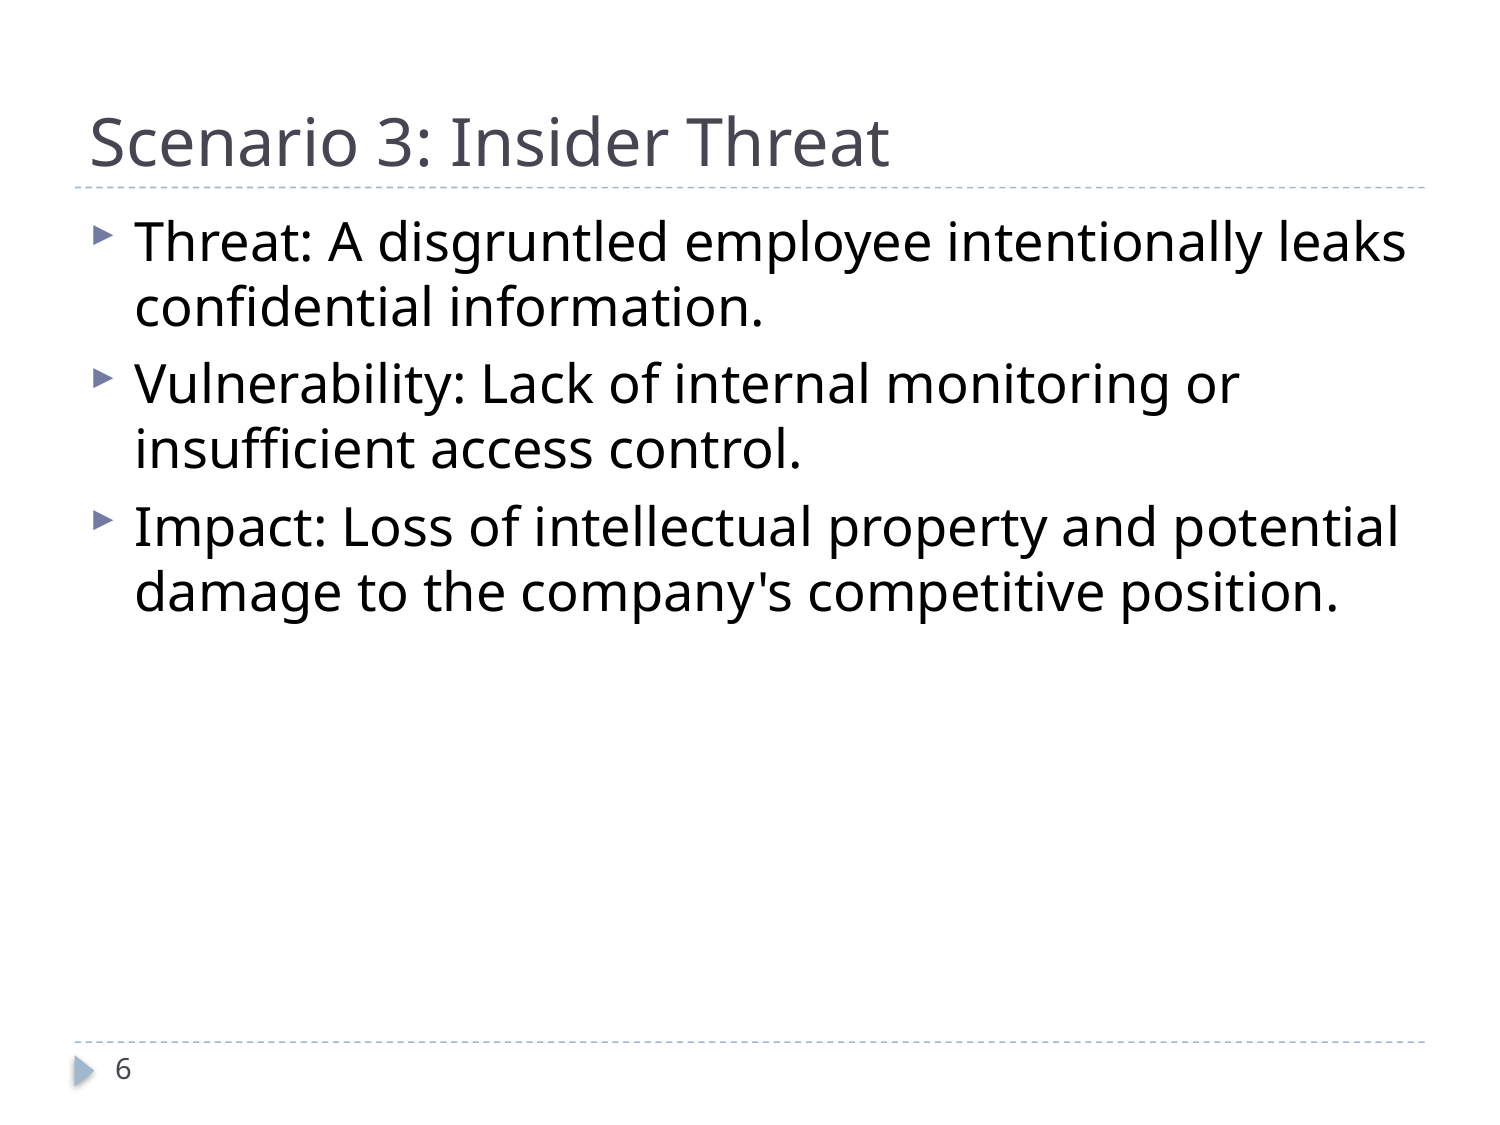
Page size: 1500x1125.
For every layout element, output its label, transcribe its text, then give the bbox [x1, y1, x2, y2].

title Scenario 3: Insider Threat [75, 24, 1425, 188]
list Threat: A disgruntled employee intentionally leaks confidential information. Vulnerability: Lack of internal monitoring or insufficient access control. Impact: Loss of intellectual property and potential damage to the company's competitive position. [75, 200, 1425, 1010]
slide_number 6 [100, 1042, 426, 1103]
